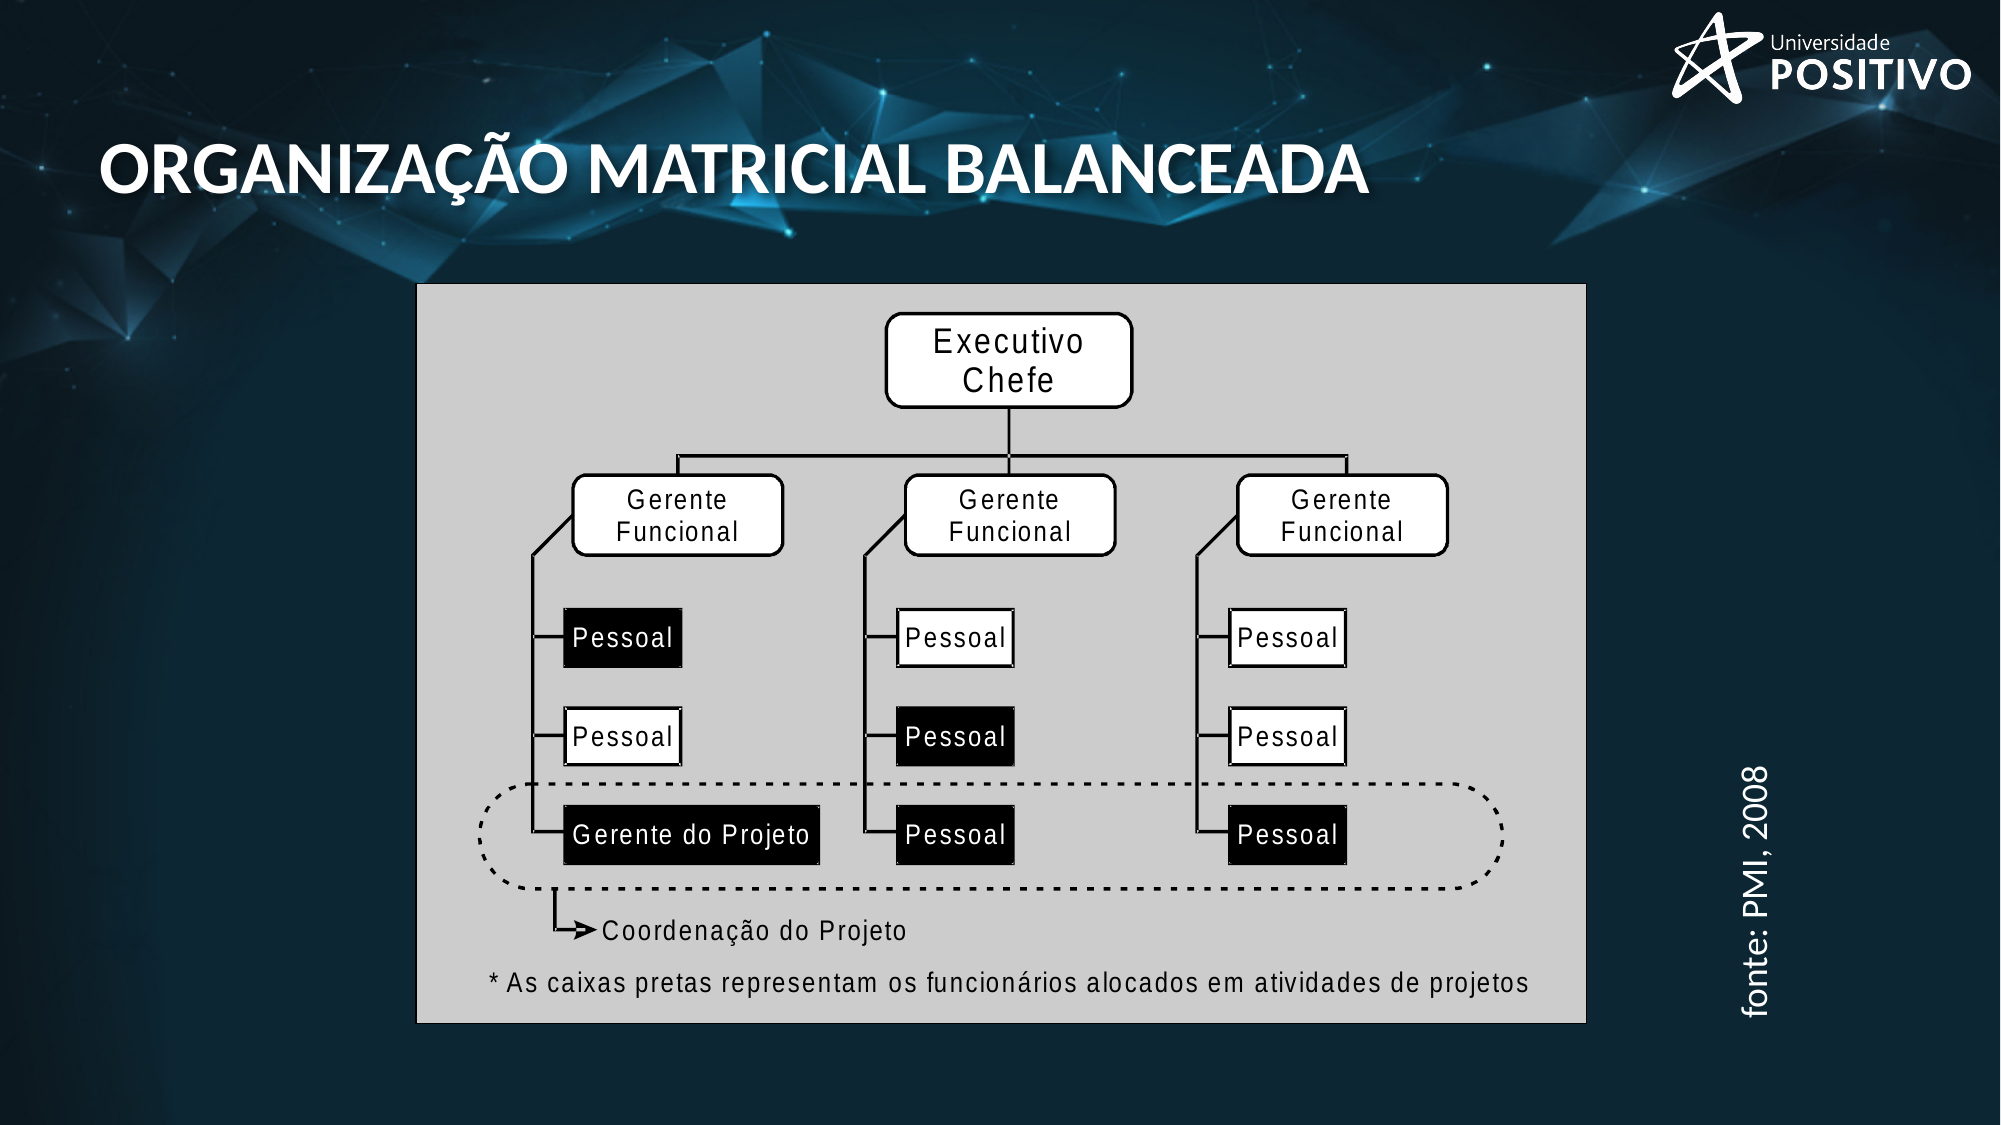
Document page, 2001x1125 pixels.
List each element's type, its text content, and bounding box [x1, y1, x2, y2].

title Organização matricial balanceada [84, 57, 1916, 281]
picture [0, 0, 2001, 1125]
text_box fonte: PMI, 2008 [1722, 750, 1782, 1034]
